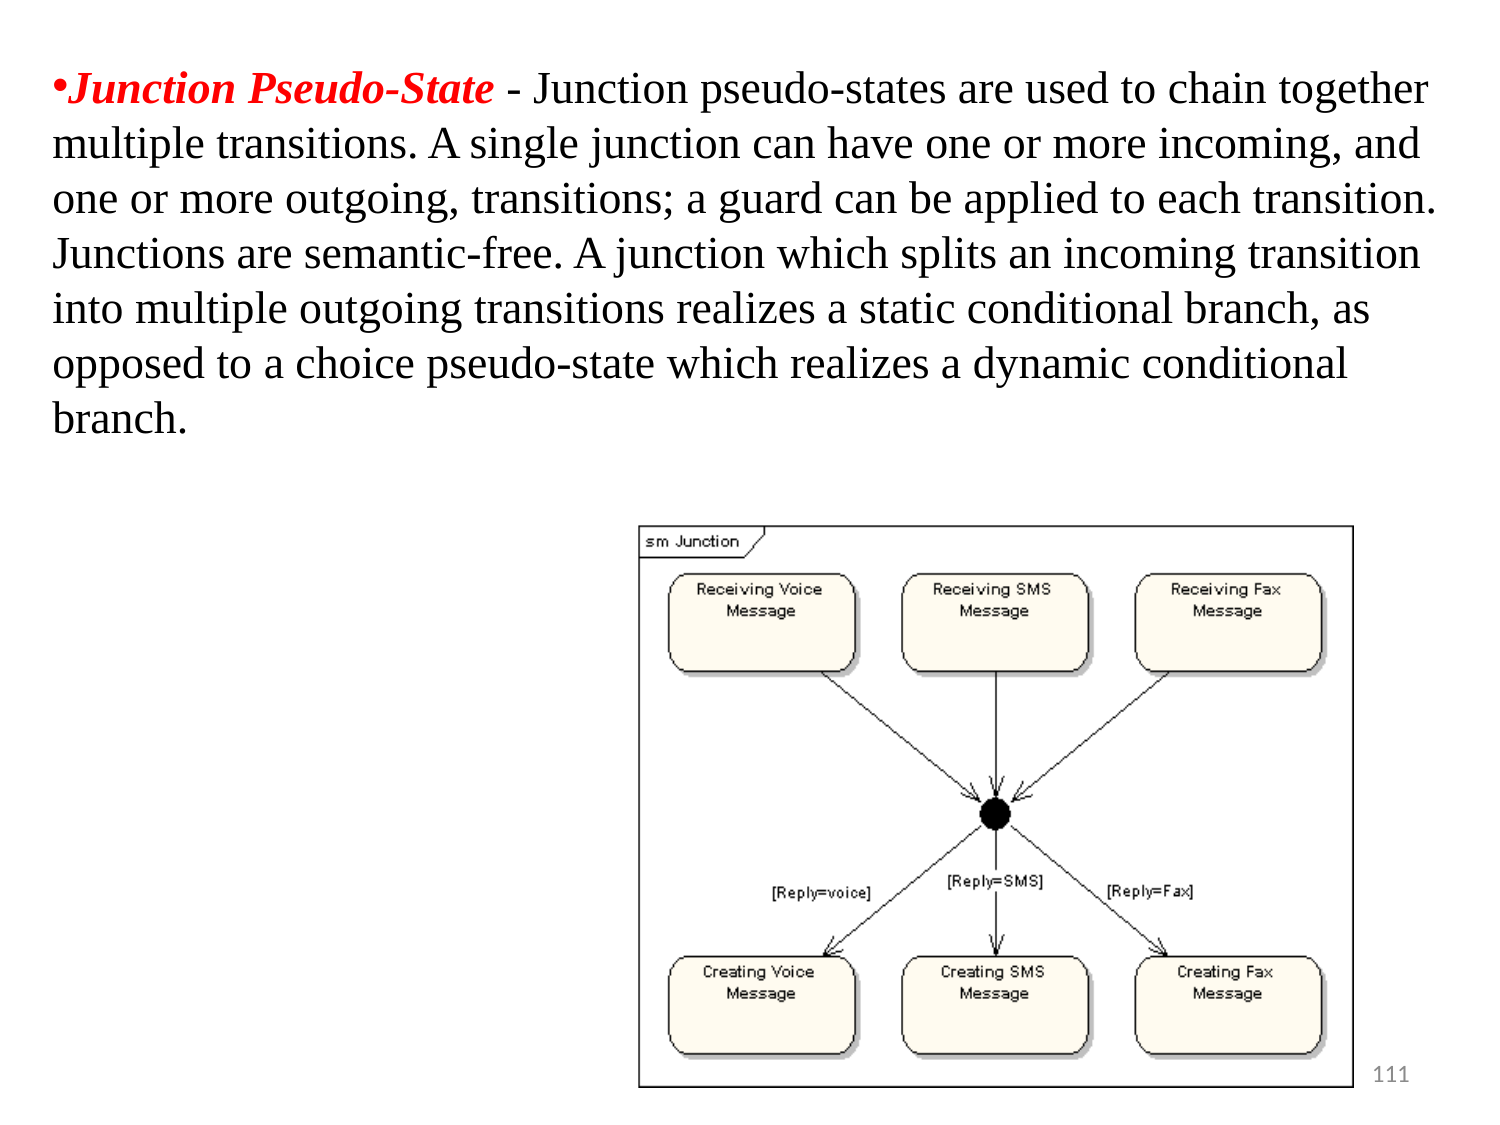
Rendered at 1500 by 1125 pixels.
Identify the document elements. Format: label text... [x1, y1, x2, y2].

text_box Junction Pseudo-State - Junction pseudo-states are used to chain together multiple transitions. A single junction can have one or more incoming, and one or more outgoing, transitions; a guard can be applied to each transition. Junctions are semantic-free. A junction which splits an incoming transition into multiple outgoing transitions realizes a static conditional branch, as opposed to a choice pseudo-state which realizes a dynamic conditional branch. [37, 50, 1463, 488]
picture [637, 524, 1354, 1088]
text_box 111 [1074, 1042, 1425, 1103]
